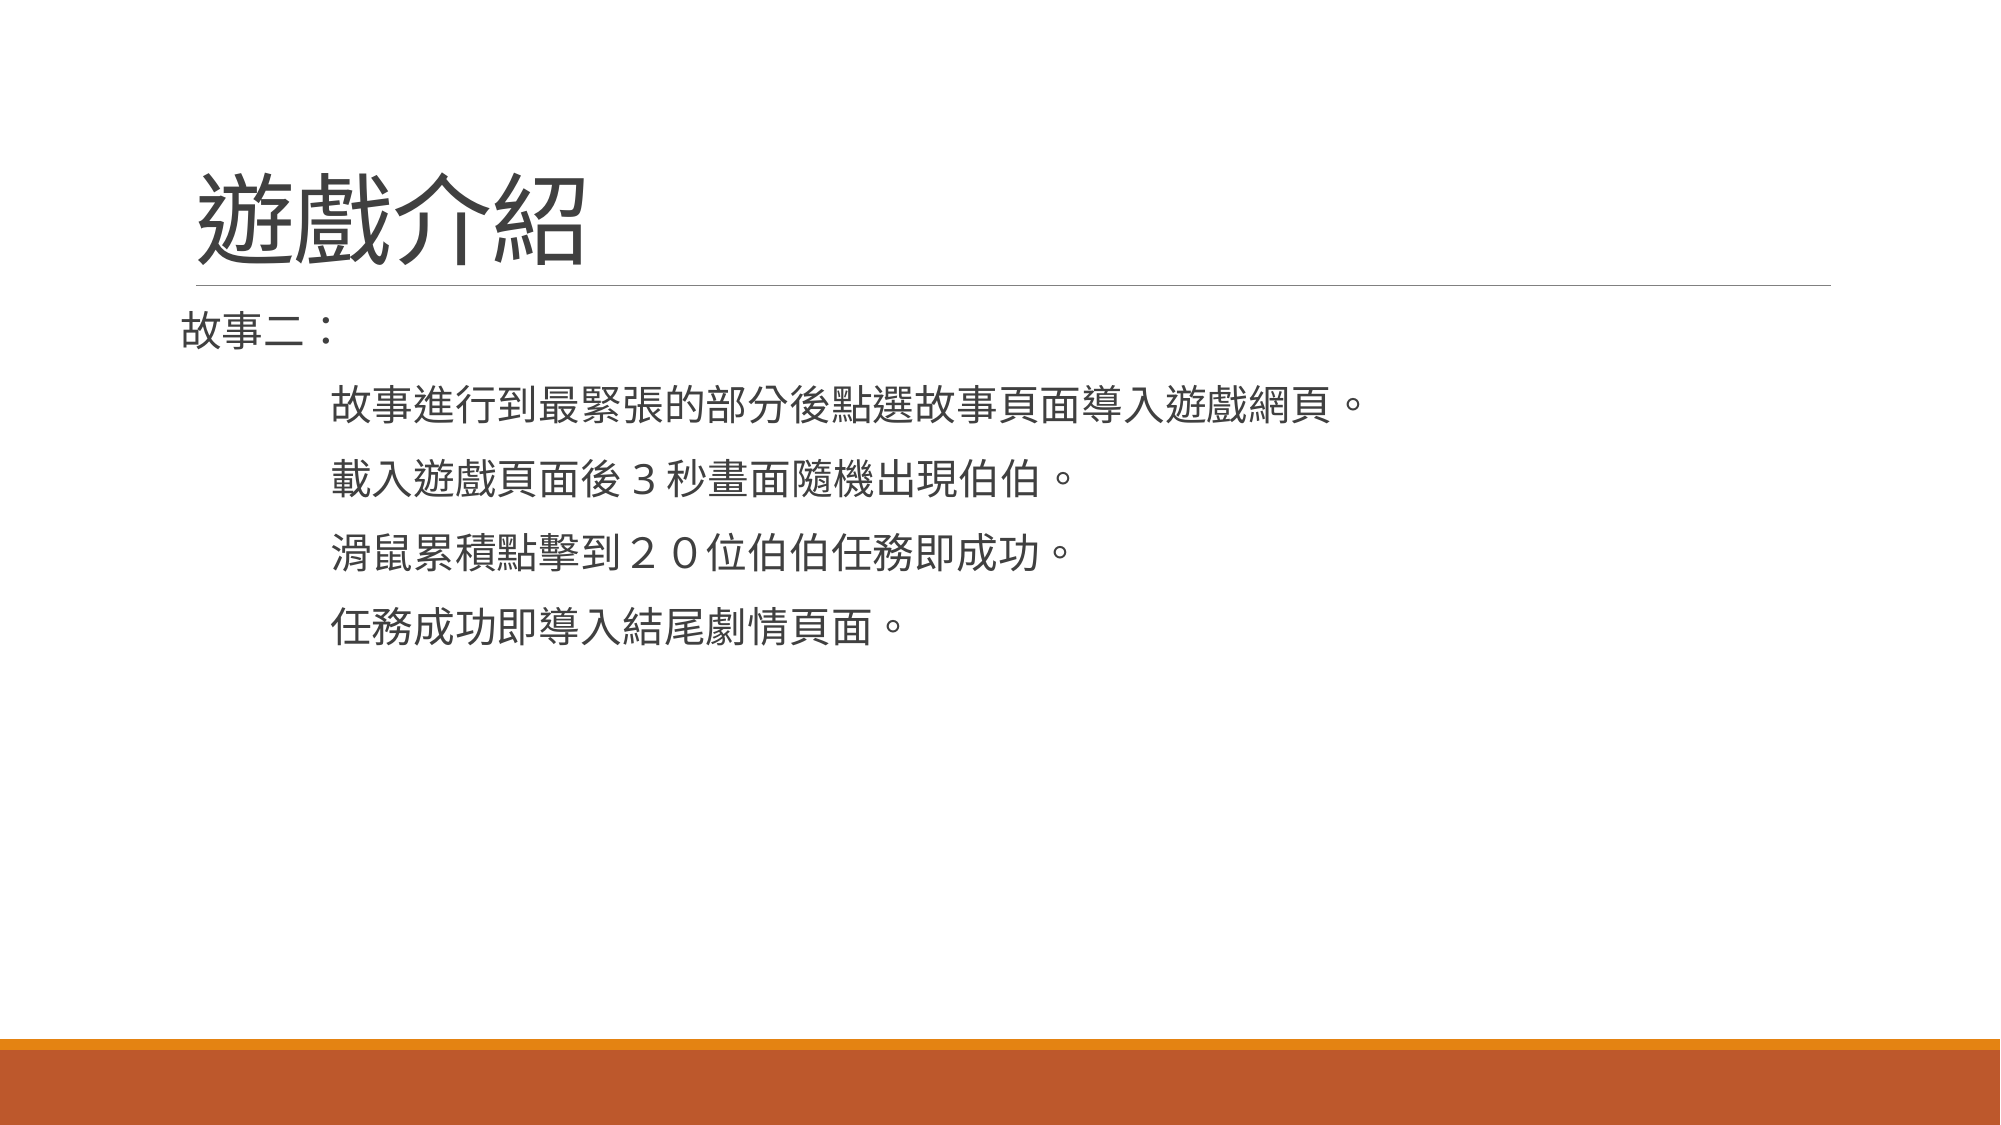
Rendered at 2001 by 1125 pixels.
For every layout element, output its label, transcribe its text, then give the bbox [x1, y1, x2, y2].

list 故事二： 故事進行到最緊張的部分後點選故事頁面導入遊戲網頁。 載入遊戲頁面後3秒畫面隨機出現伯伯。 滑鼠累積點擊到２０位伯伯任務即成功。 任務成功即導入結尾劇情頁面。 [180, 302, 1830, 963]
title 遊戲介紹 [180, 47, 1830, 285]
